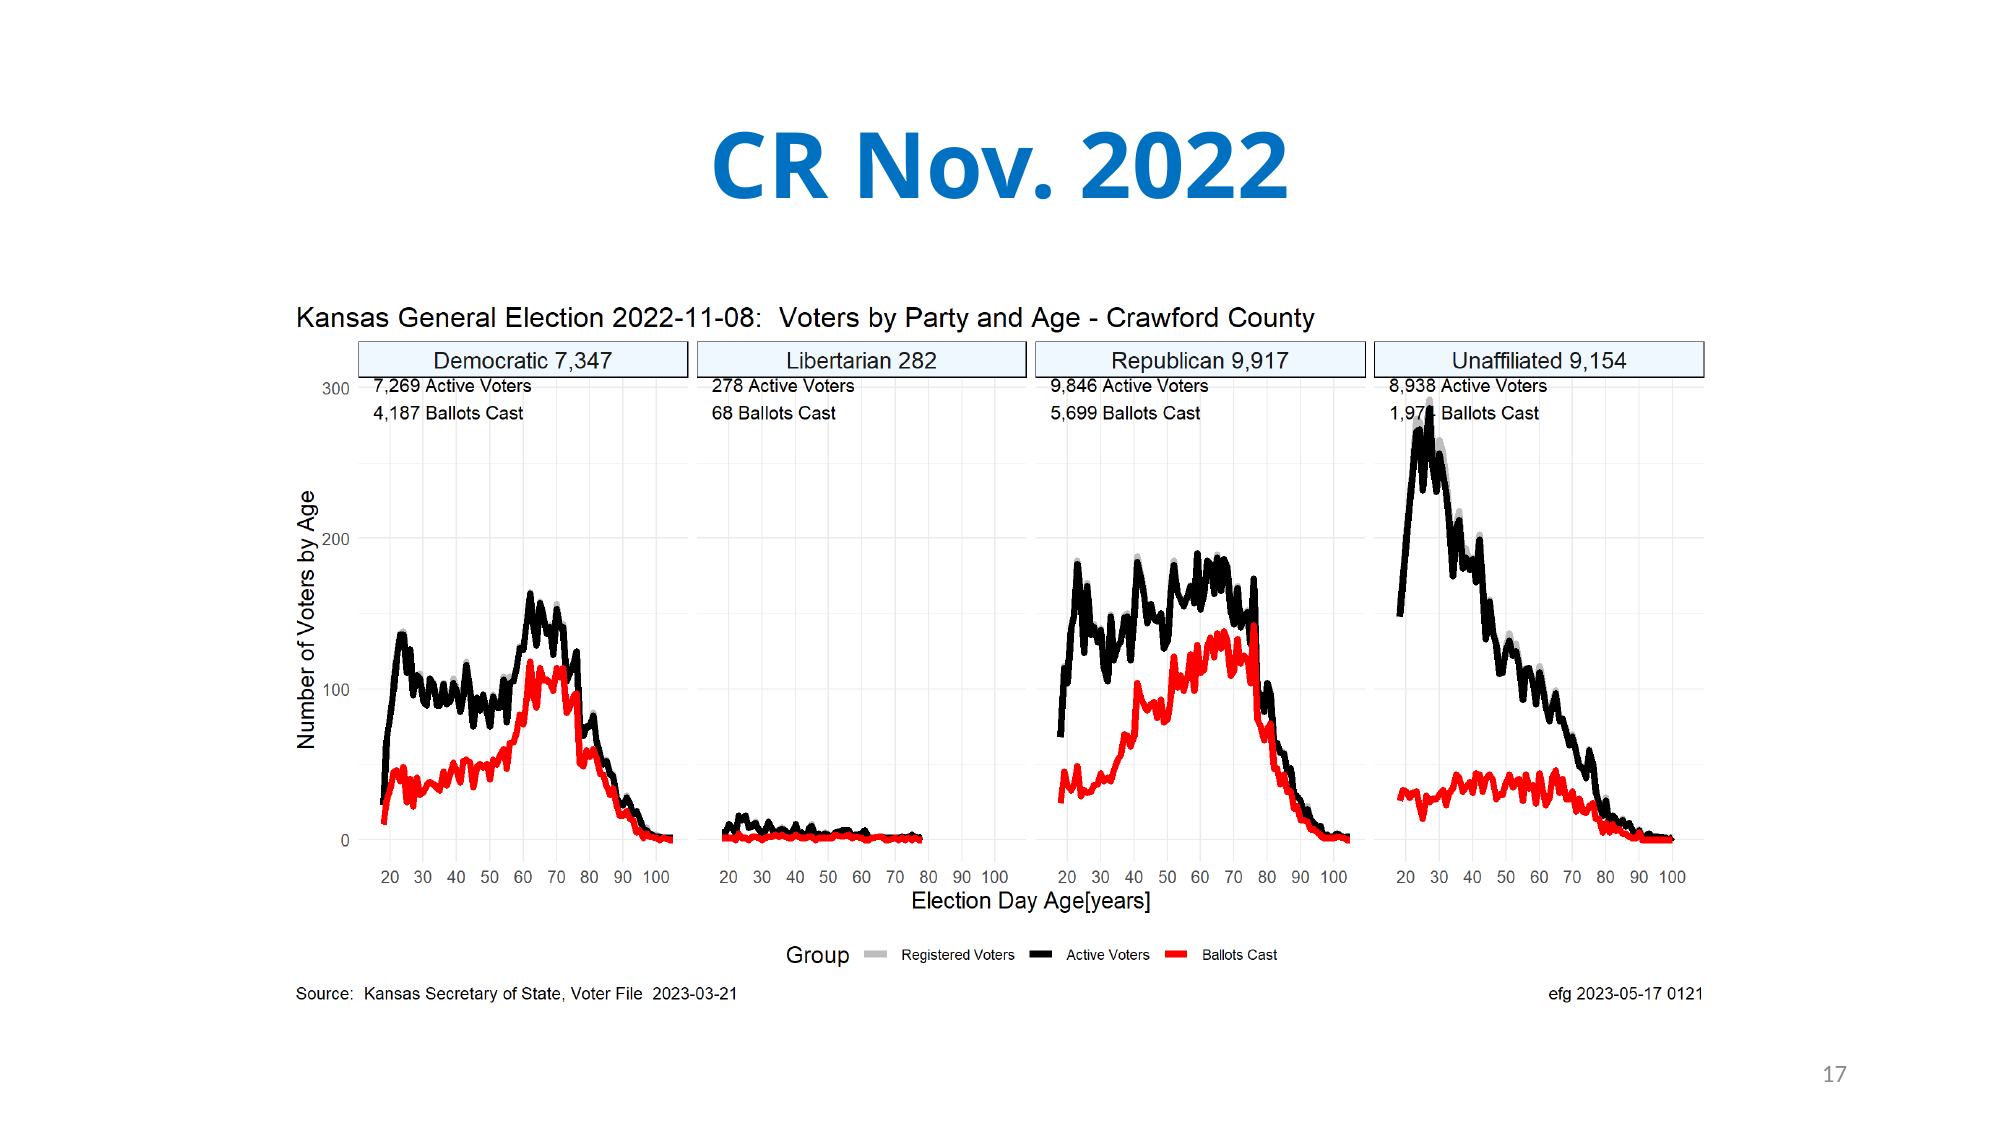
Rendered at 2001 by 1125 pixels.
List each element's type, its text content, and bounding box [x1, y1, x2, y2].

title CR Nov. 2022 [137, 59, 1863, 278]
slide_number ‹#› [1412, 1042, 1863, 1103]
picture [287, 297, 1713, 1011]
